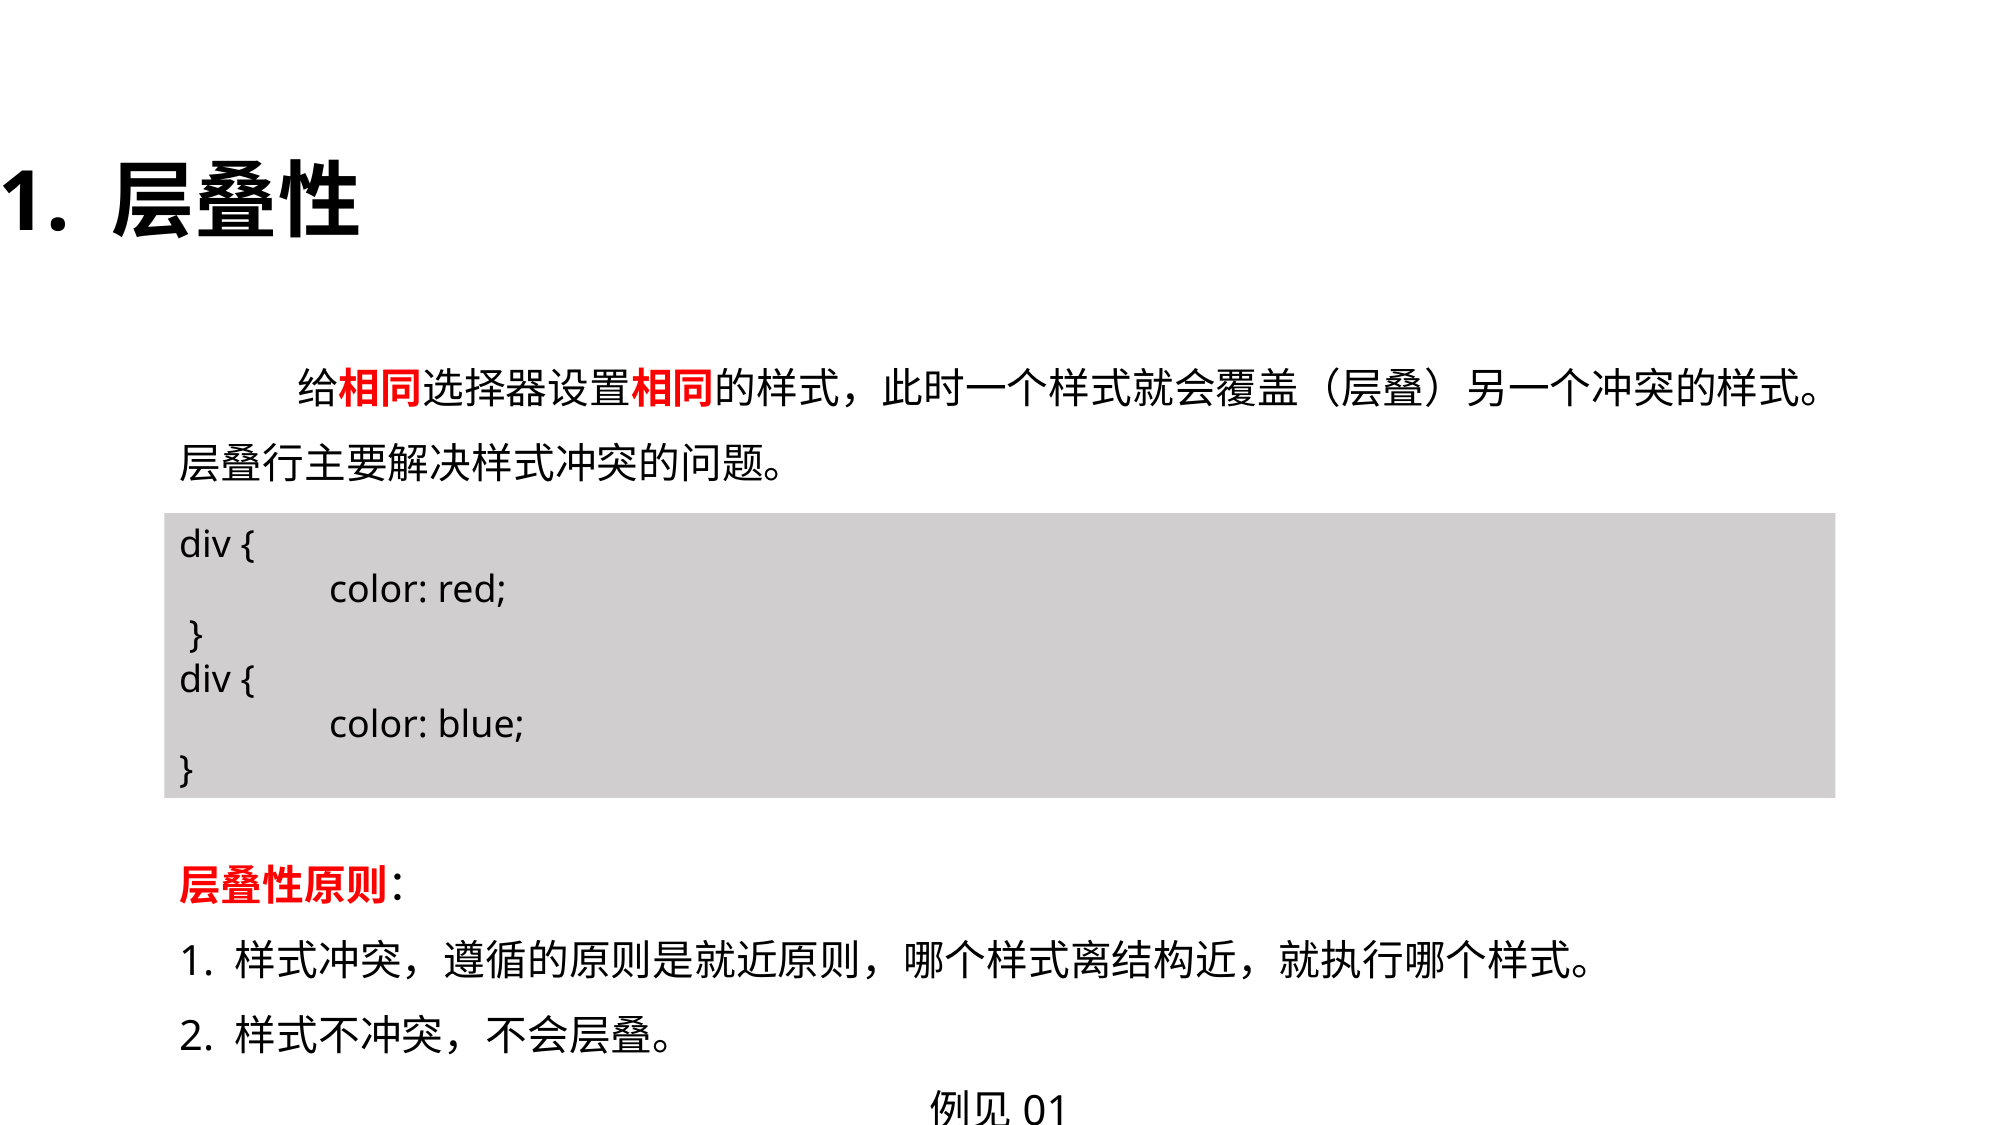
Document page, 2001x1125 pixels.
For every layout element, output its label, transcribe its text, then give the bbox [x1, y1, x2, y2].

text_box 层叠性原则： 1. 样式冲突，遵循的原则是就近原则，哪个样式离结构近，就执行哪个样式。 2. 样式不冲突，不会层叠。 例见01 [164, 826, 1836, 1125]
text_box 1. 层叠性 [0, 140, 377, 255]
text_box div { color: red; } div { color: blue; } [164, 513, 1836, 798]
text_box 给相同选择器设置相同的样式，此时一个样式就会覆盖（层叠）另一个冲突的样式。层叠行主要解决样式冲突的问题。 [164, 329, 1836, 495]
